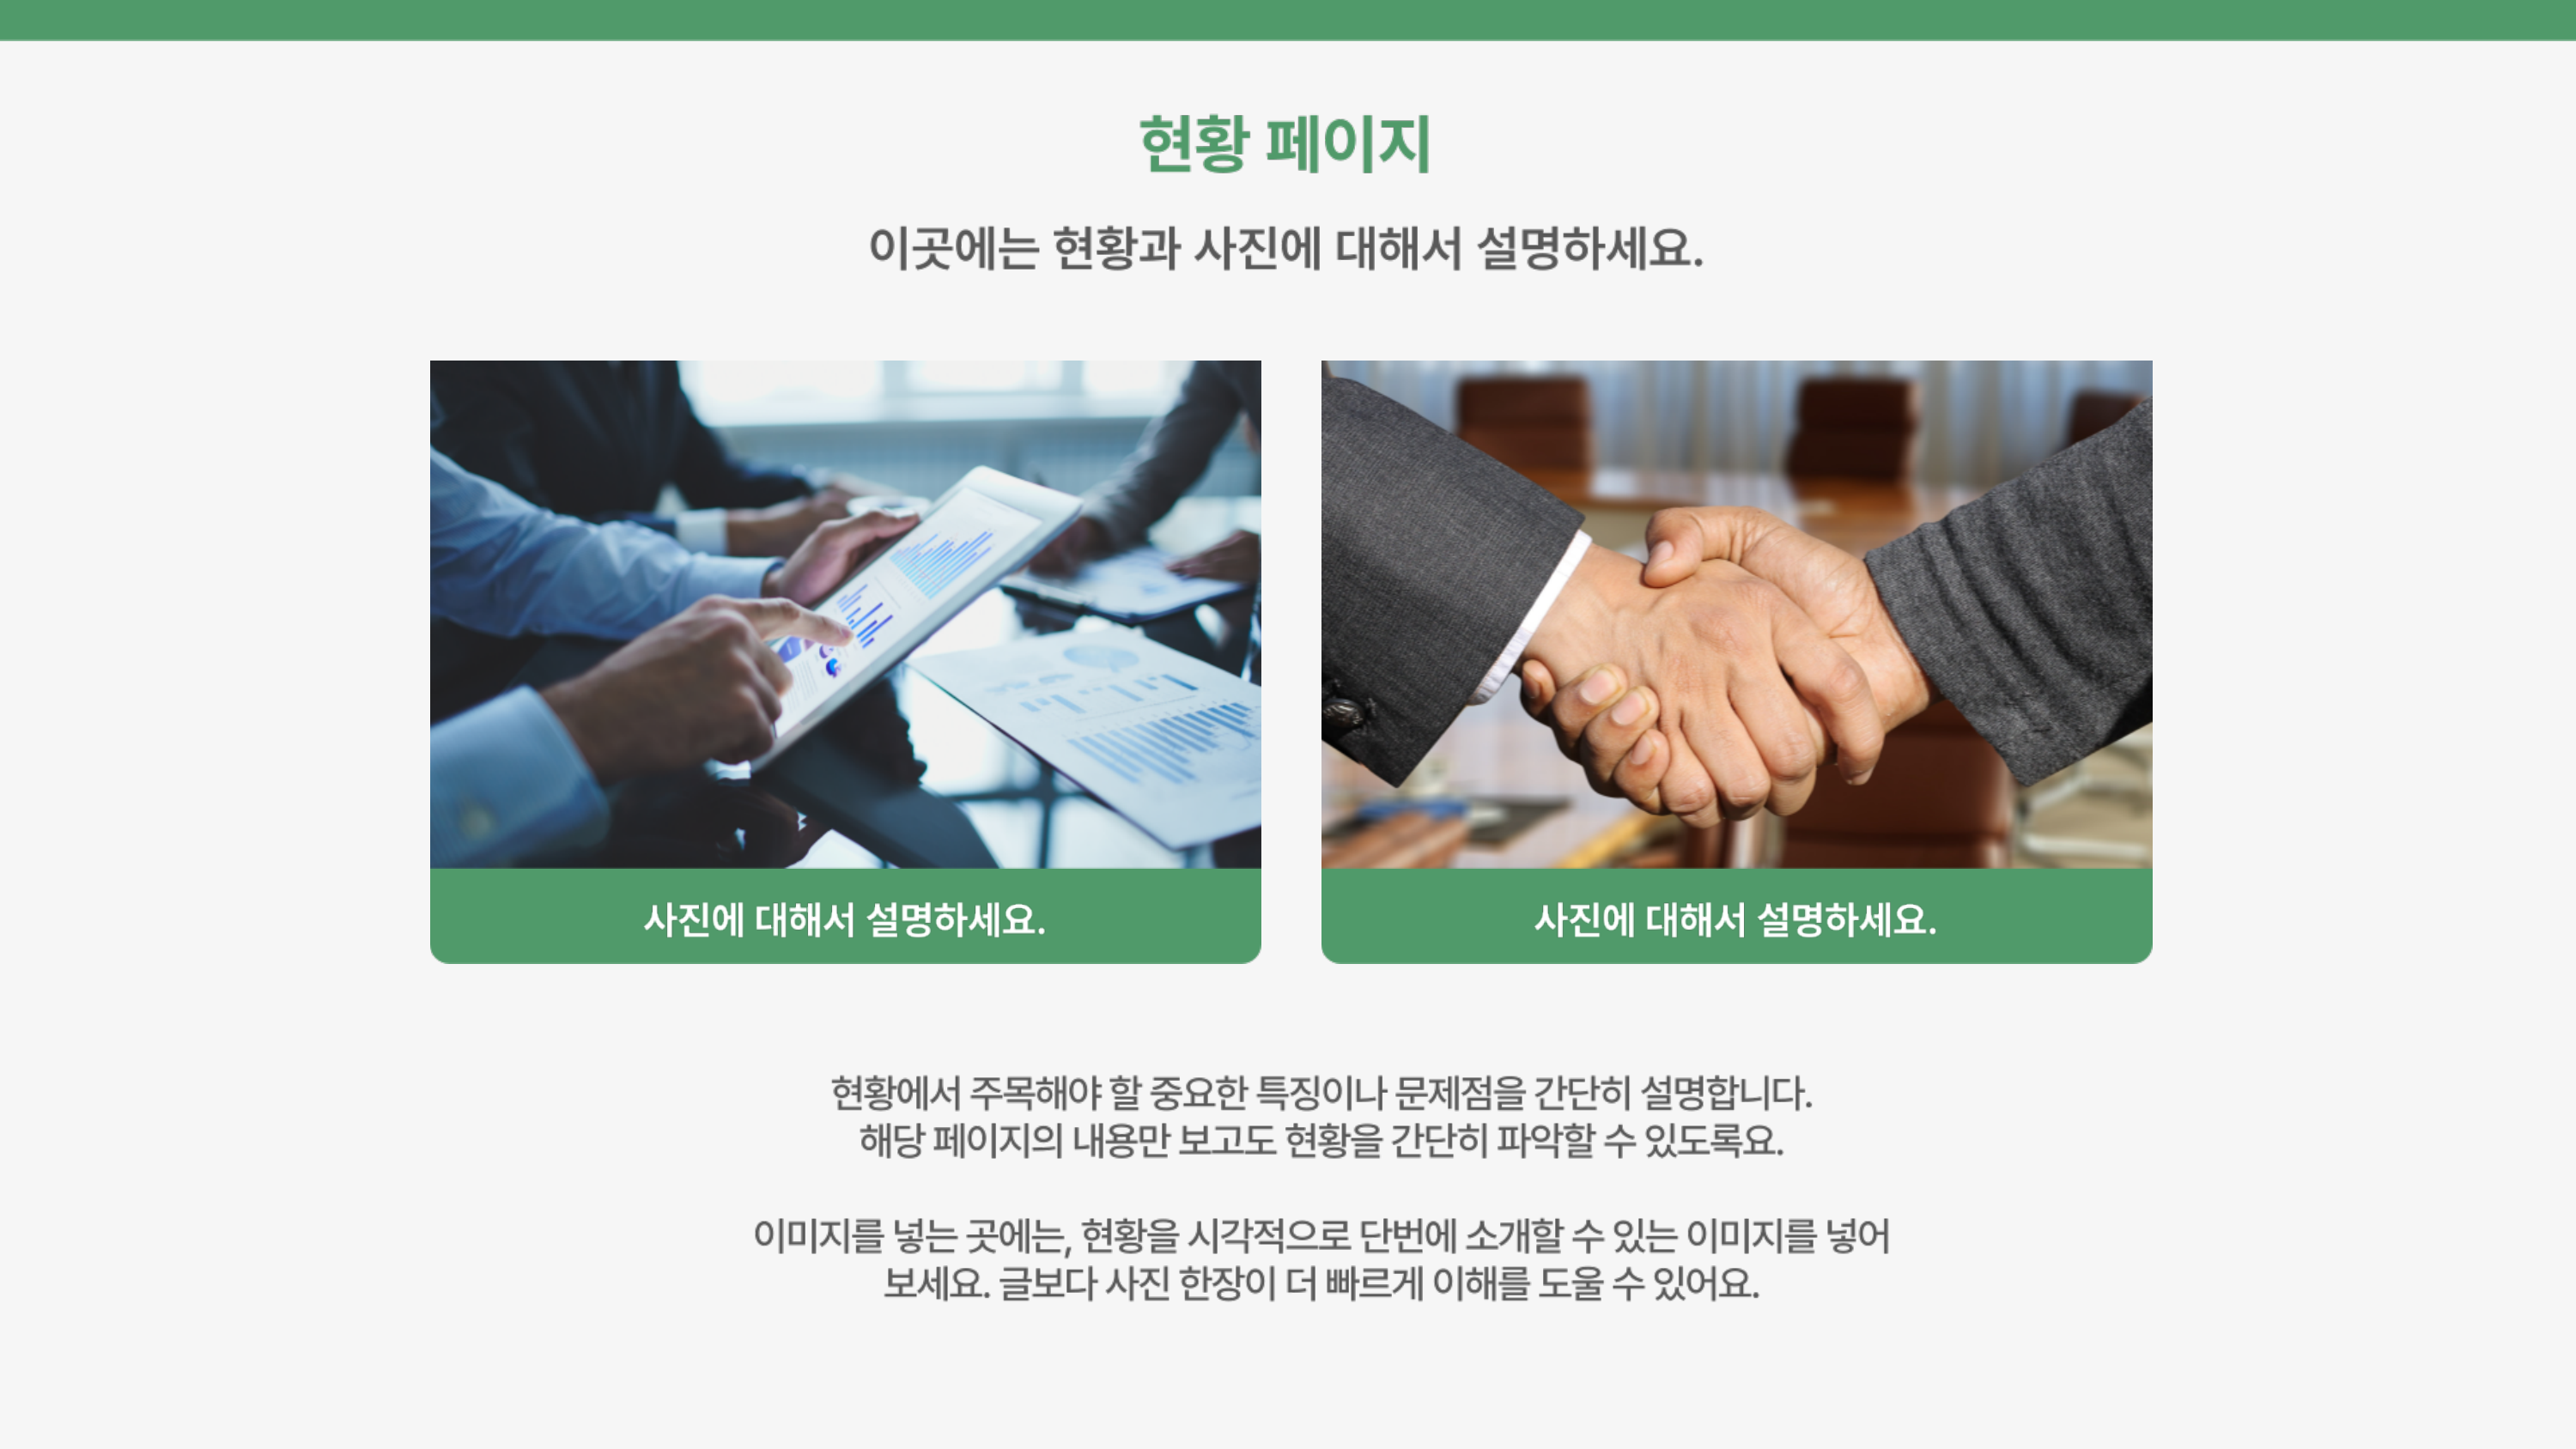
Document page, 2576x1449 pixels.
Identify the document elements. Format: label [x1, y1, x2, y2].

text_box [1321, 360, 2154, 870]
picture [489, 876, 1150, 984]
text_box [430, 360, 1262, 870]
picture [732, 1050, 1935, 1348]
text_box [2041, 875, 2154, 965]
text_box [1151, 874, 1262, 965]
picture [0, 74, 2262, 329]
picture [1381, 876, 2041, 984]
text_box [0, 0, 2576, 42]
text_box [430, 875, 488, 965]
text_box [1321, 875, 1379, 965]
